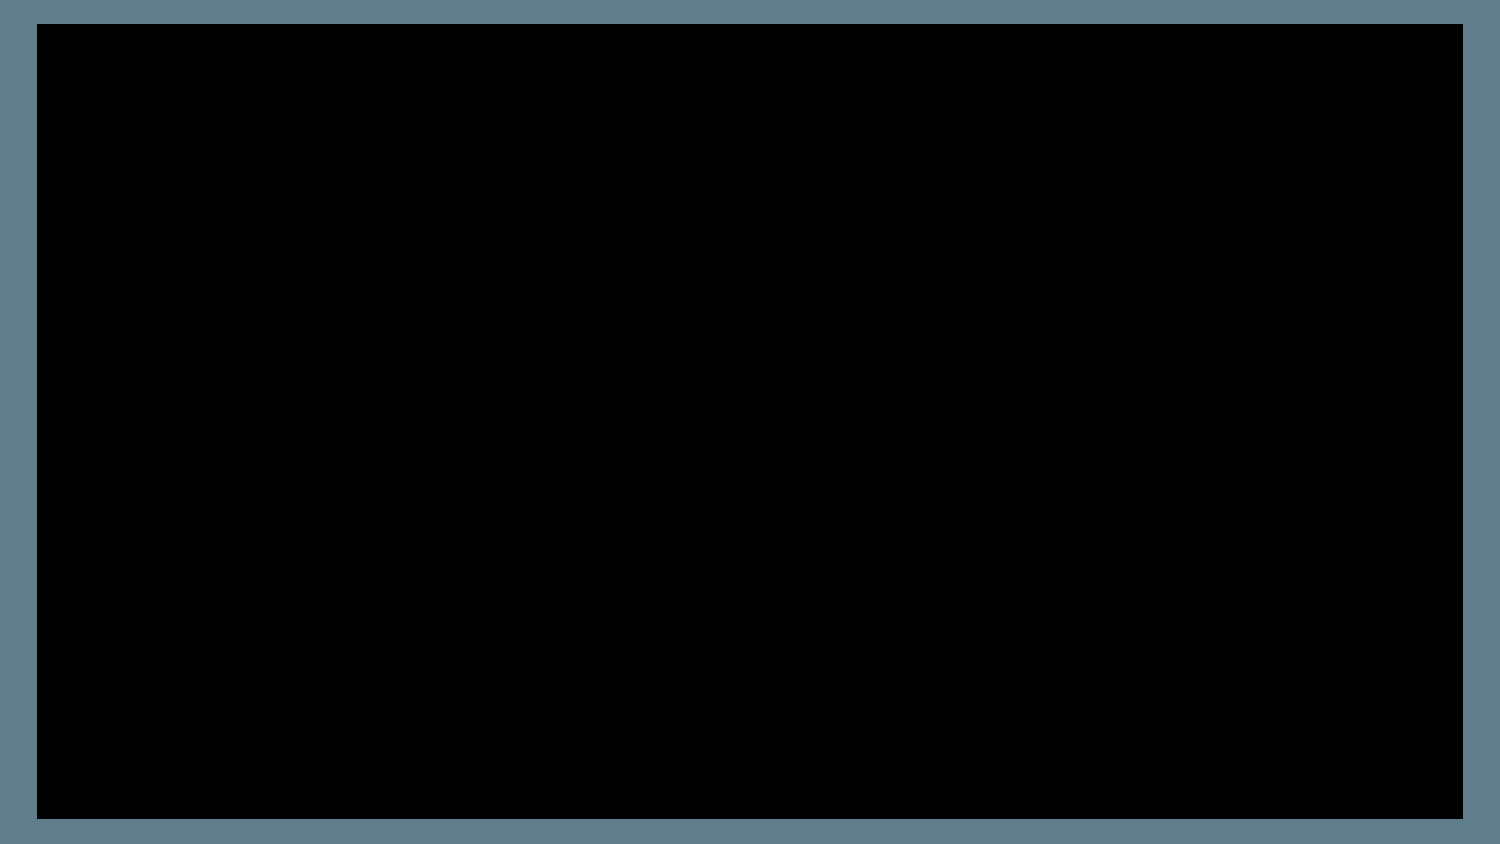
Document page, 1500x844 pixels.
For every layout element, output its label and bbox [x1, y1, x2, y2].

picture [36, 24, 1463, 819]
